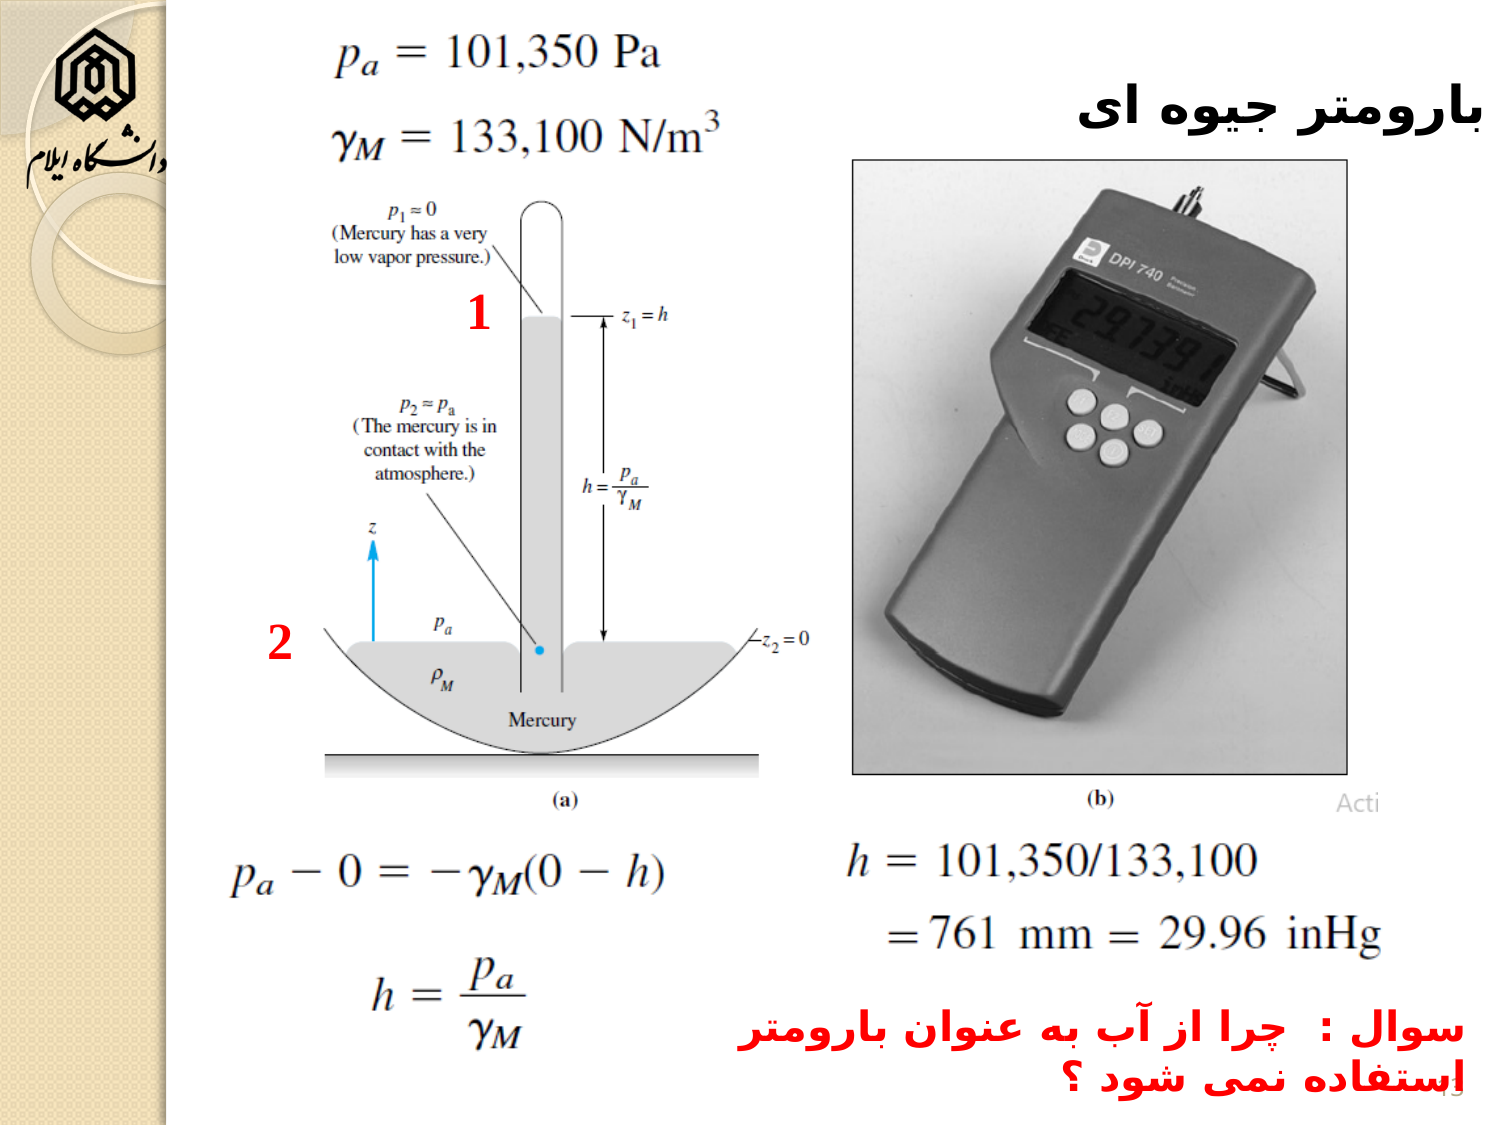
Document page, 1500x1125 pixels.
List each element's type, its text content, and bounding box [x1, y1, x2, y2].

slide_number 13 [1413, 1034, 1488, 1113]
text_box سوال : چرا از آب به عنوان بارومتر استفاده نمی شود ؟ [657, 992, 1482, 1107]
text_box بارومتر جیوه ای [837, 0, 1500, 134]
picture [262, 21, 1378, 816]
picture [836, 830, 1406, 977]
picture [175, 836, 728, 1061]
picture [0, 24, 187, 194]
